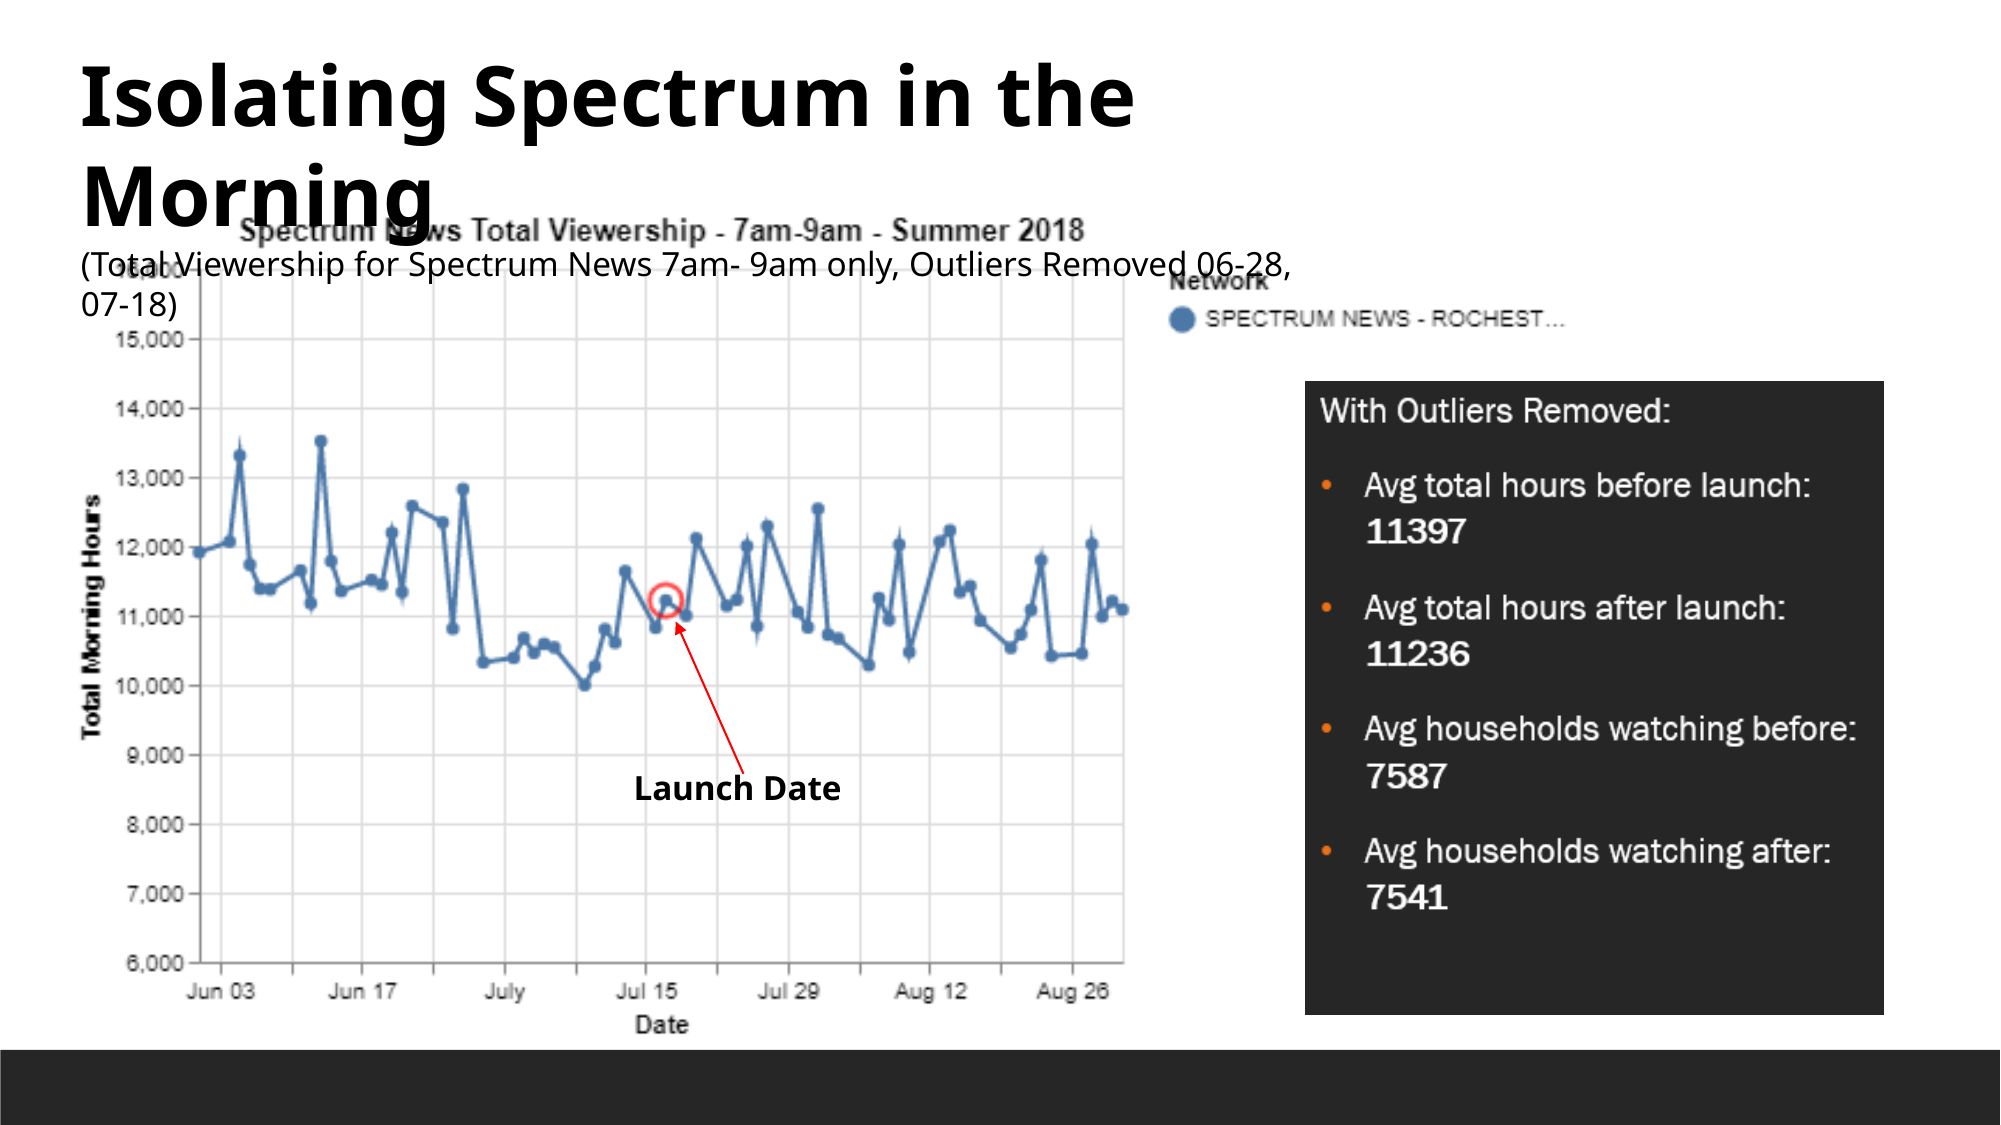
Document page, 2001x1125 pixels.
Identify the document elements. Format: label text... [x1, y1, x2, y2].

text_box Isolating Spectrum in the Morning (Total Viewership for Spectrum News 7am- 9am only, Outliers Removed 06-28, 07-18) [66, 35, 1342, 206]
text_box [675, 621, 744, 775]
picture [65, 207, 1884, 1049]
